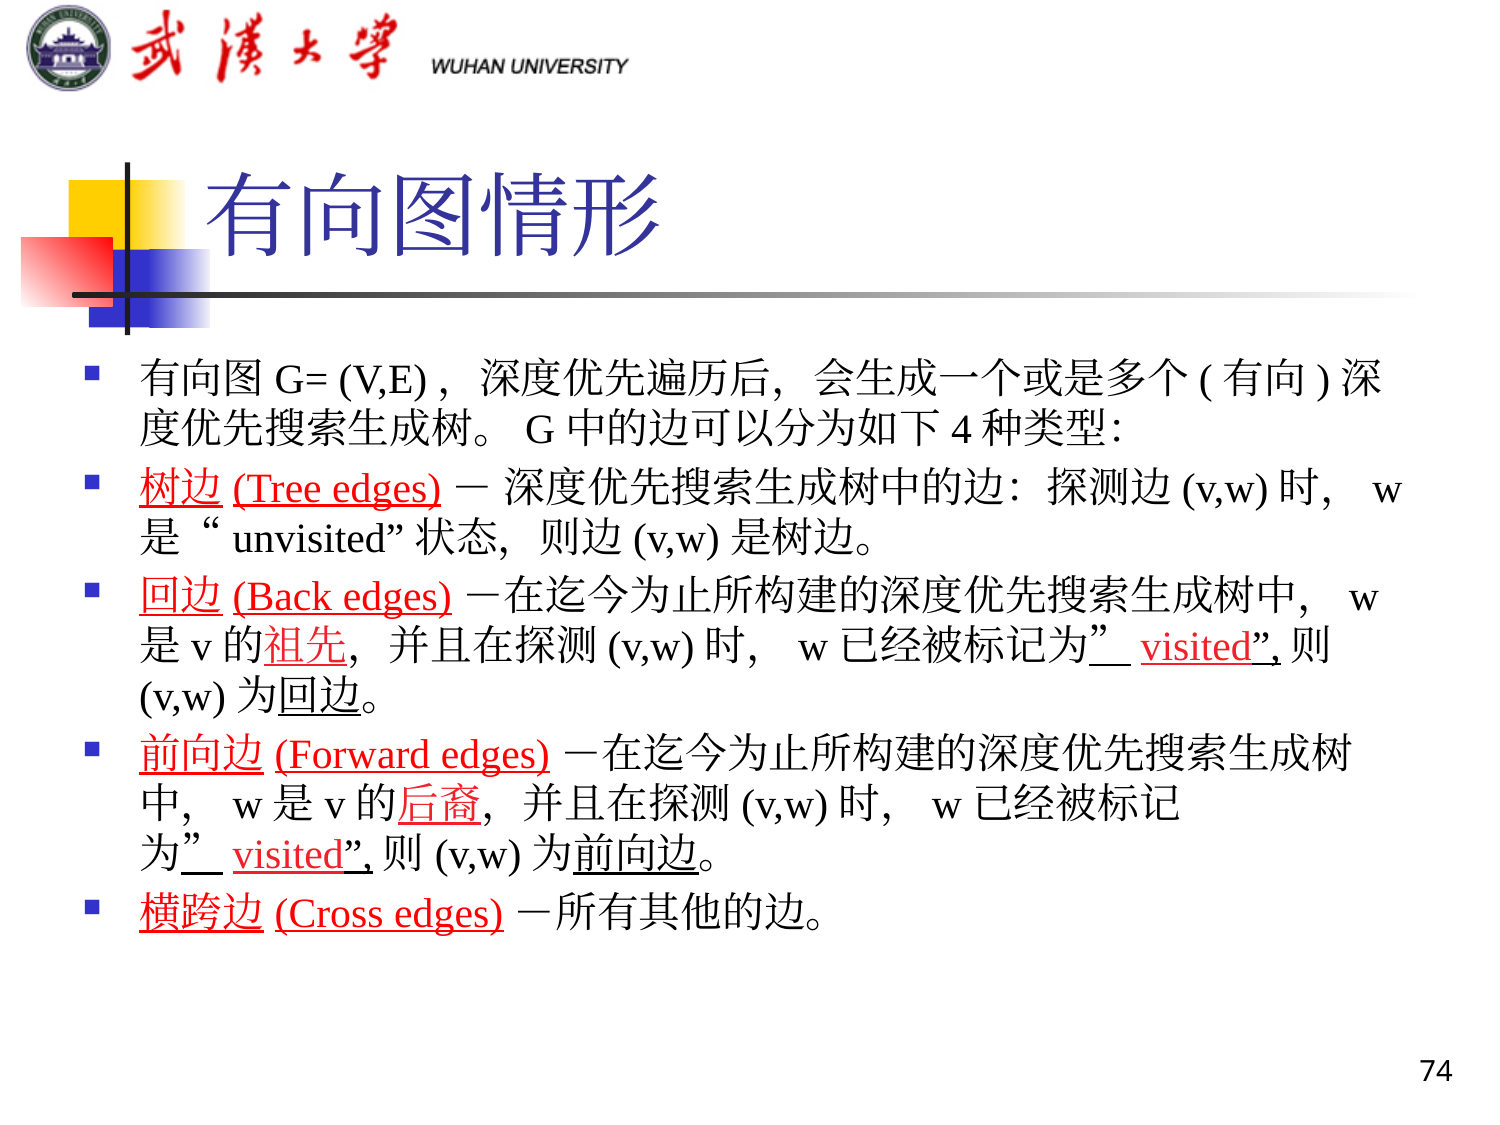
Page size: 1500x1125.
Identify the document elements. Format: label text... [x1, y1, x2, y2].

list 有向图G= (V,E)，深度优先遍历后，会生成一个或是多个(有向)深度优先搜索生成树。G中的边可以分为如下4种类型： 树边(Tree edges)－ 深度优先搜索生成树中的边：探测边(v,w)时，w是“unvisited”状态，则边(v,w)是树边。 回边(Back edges)－在迄今为止所构建的深度优先搜索生成树中，w是v的祖先，并且在探测(v,w)时，w已经被标记为”visited”,则(v,w)为回边。 前向边(Forward edges)－在迄今为止所构建的深度优先搜索生成树中，w是v的后裔，并且在探测(v,w)时，w已经被标记为”visited”,则(v,w)为前向边。 横跨边(Cross edges)－所有其他的边。 [67, 344, 1418, 1070]
slide_number 74 [1155, 1024, 1468, 1100]
title 有向图情形 [188, 35, 1468, 275]
picture [0, 0, 643, 93]
